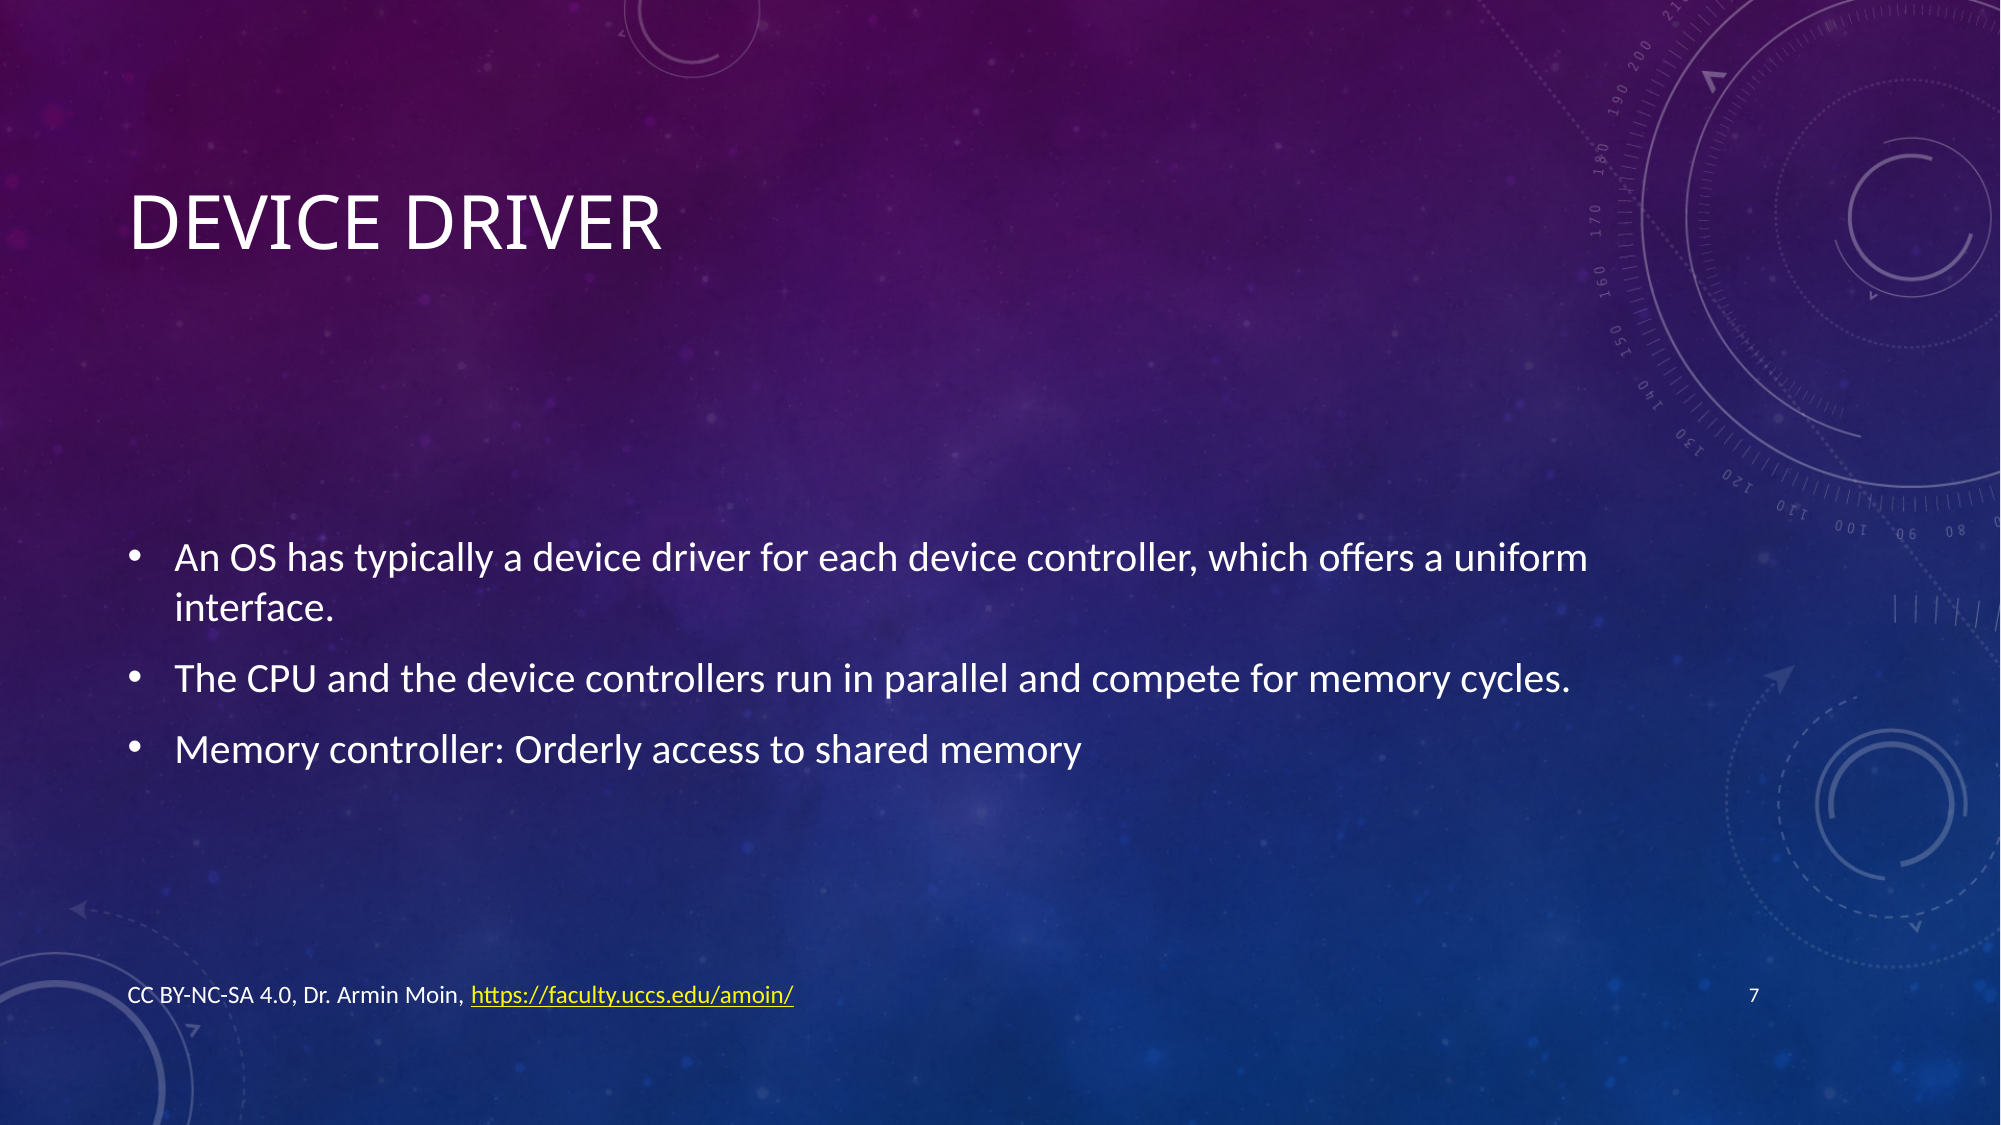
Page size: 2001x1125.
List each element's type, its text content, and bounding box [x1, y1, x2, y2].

title Device driver [112, 99, 1775, 339]
picture [0, 0, 2001, 1125]
footer CC BY-NC-SA 4.0, Dr. Armin Moin, https://faculty.uccs.edu/amoin/ [112, 963, 1397, 1025]
list An OS has typically a device driver for each device controller, which offers a uniform interface. The CPU and the device controllers run in parallel and compete for memory cycles. Memory controller: Orderly access to shared memory [112, 351, 1775, 950]
slide_number 7 [1684, 963, 1775, 1025]
